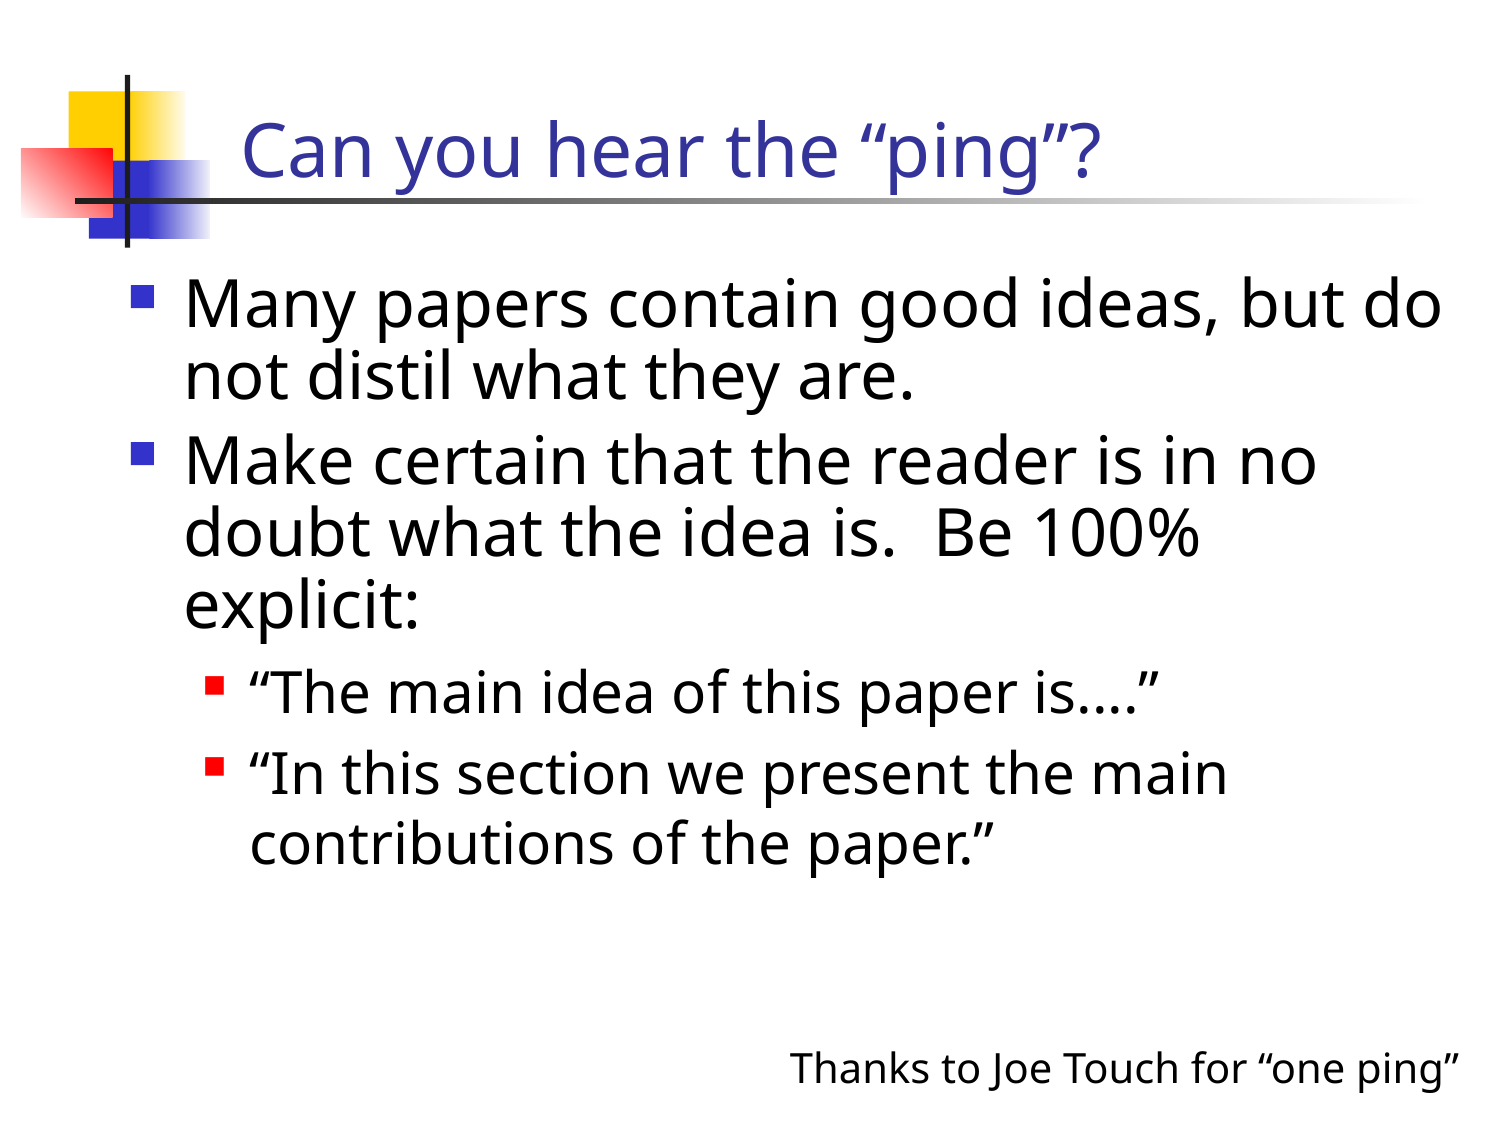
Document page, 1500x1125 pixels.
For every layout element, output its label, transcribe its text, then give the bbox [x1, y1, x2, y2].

list Many papers contain good ideas, but do not distil what they are. Make certain that the reader is in no doubt what the idea is. Be 100% explicit: “The main idea of this paper is....” “In this section we present the main contributions of the paper.” [112, 262, 1463, 1026]
text_box Thanks to Joe Touch for “one ping” [775, 1034, 1475, 1100]
title Can you hear the “ping”? [224, 12, 1500, 201]
